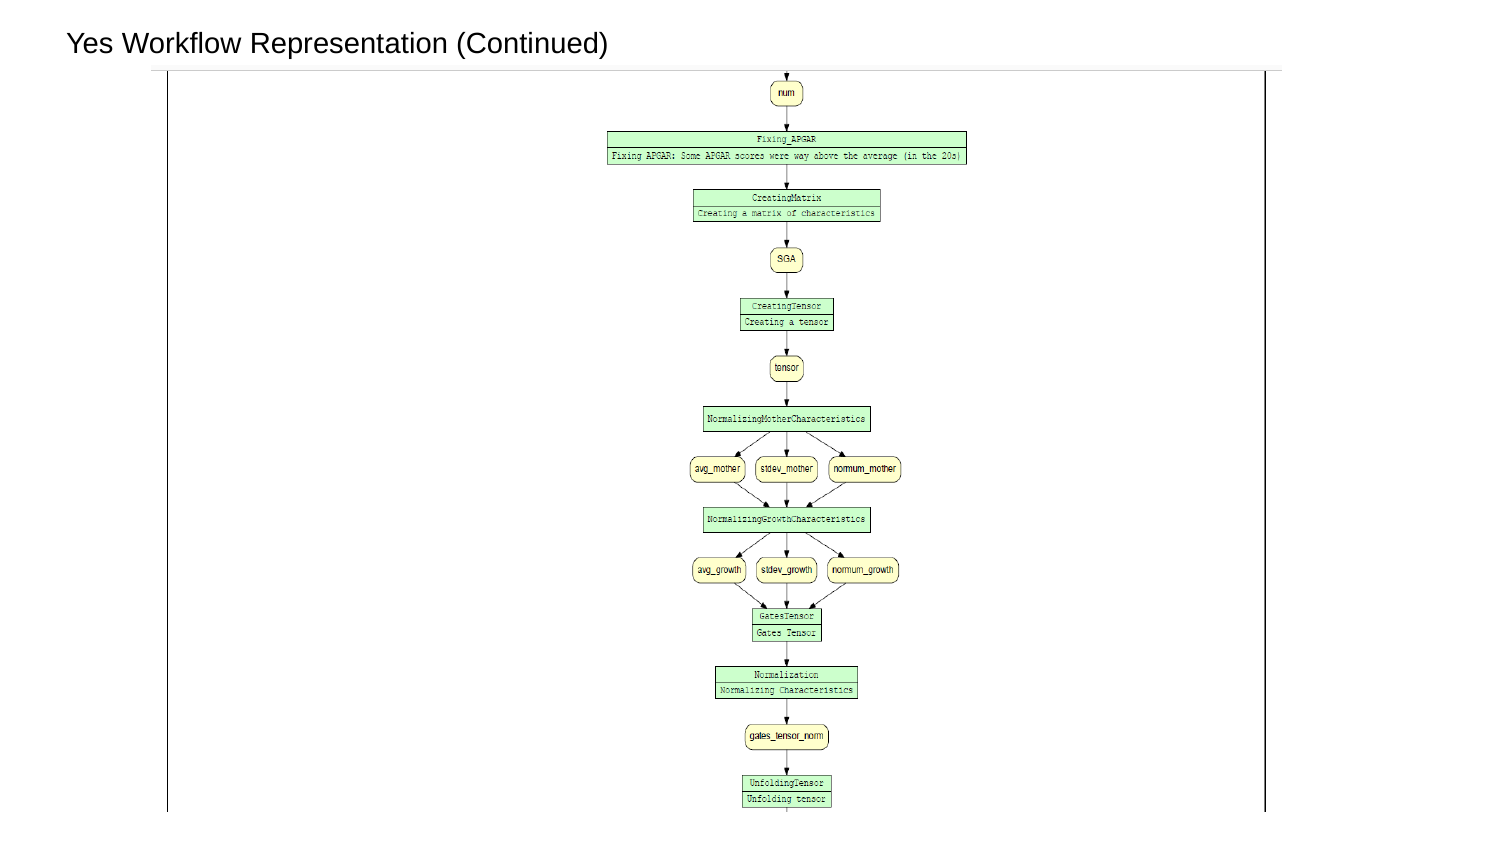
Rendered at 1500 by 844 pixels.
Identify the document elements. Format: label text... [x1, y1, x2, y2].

title Yes Workflow Representation (Continued) [51, 9, 1449, 57]
picture [150, 65, 1282, 812]
